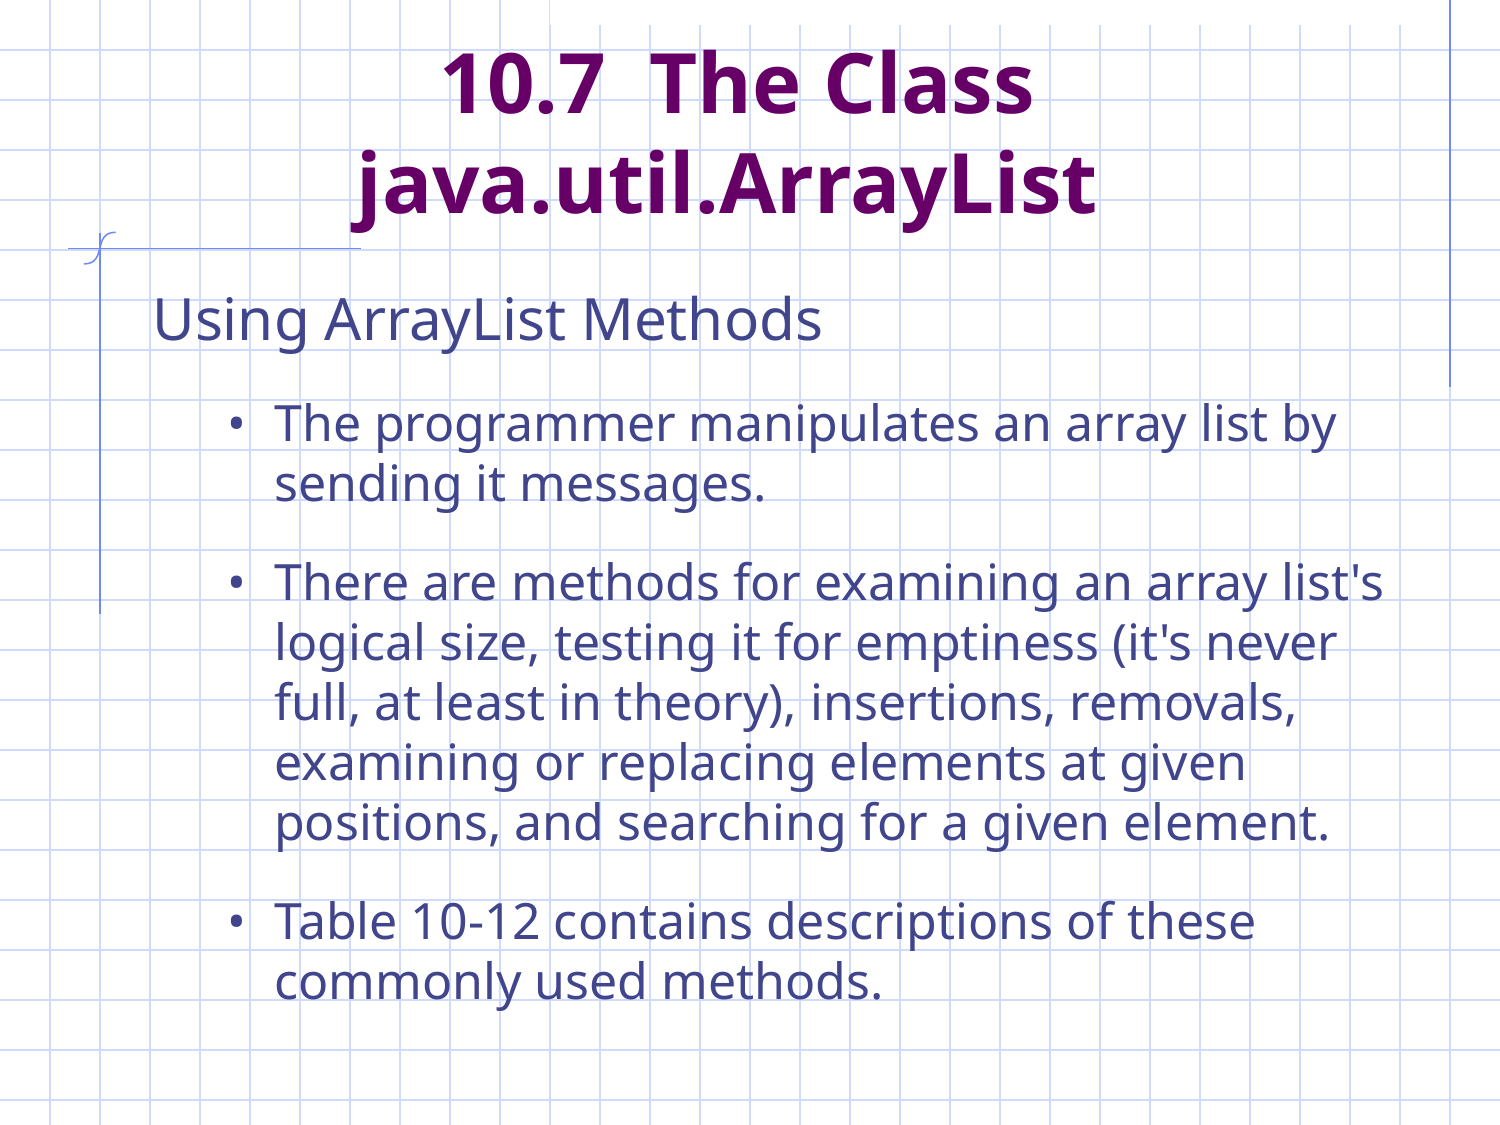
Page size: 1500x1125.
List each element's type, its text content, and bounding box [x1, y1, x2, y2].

title 10.7 The Class java.util.ArrayList [99, 50, 1375, 238]
list Using ArrayList Methods The programmer manipulates an array list by sending it messages. There are methods for examining an array list's logical size, testing it for emptiness (it's never full, at least in theory), insertions, removals, examining or replacing elements at given positions, and searching for a given element. Table 10-12 contains descriptions of these commonly used methods. [137, 275, 1413, 1038]
